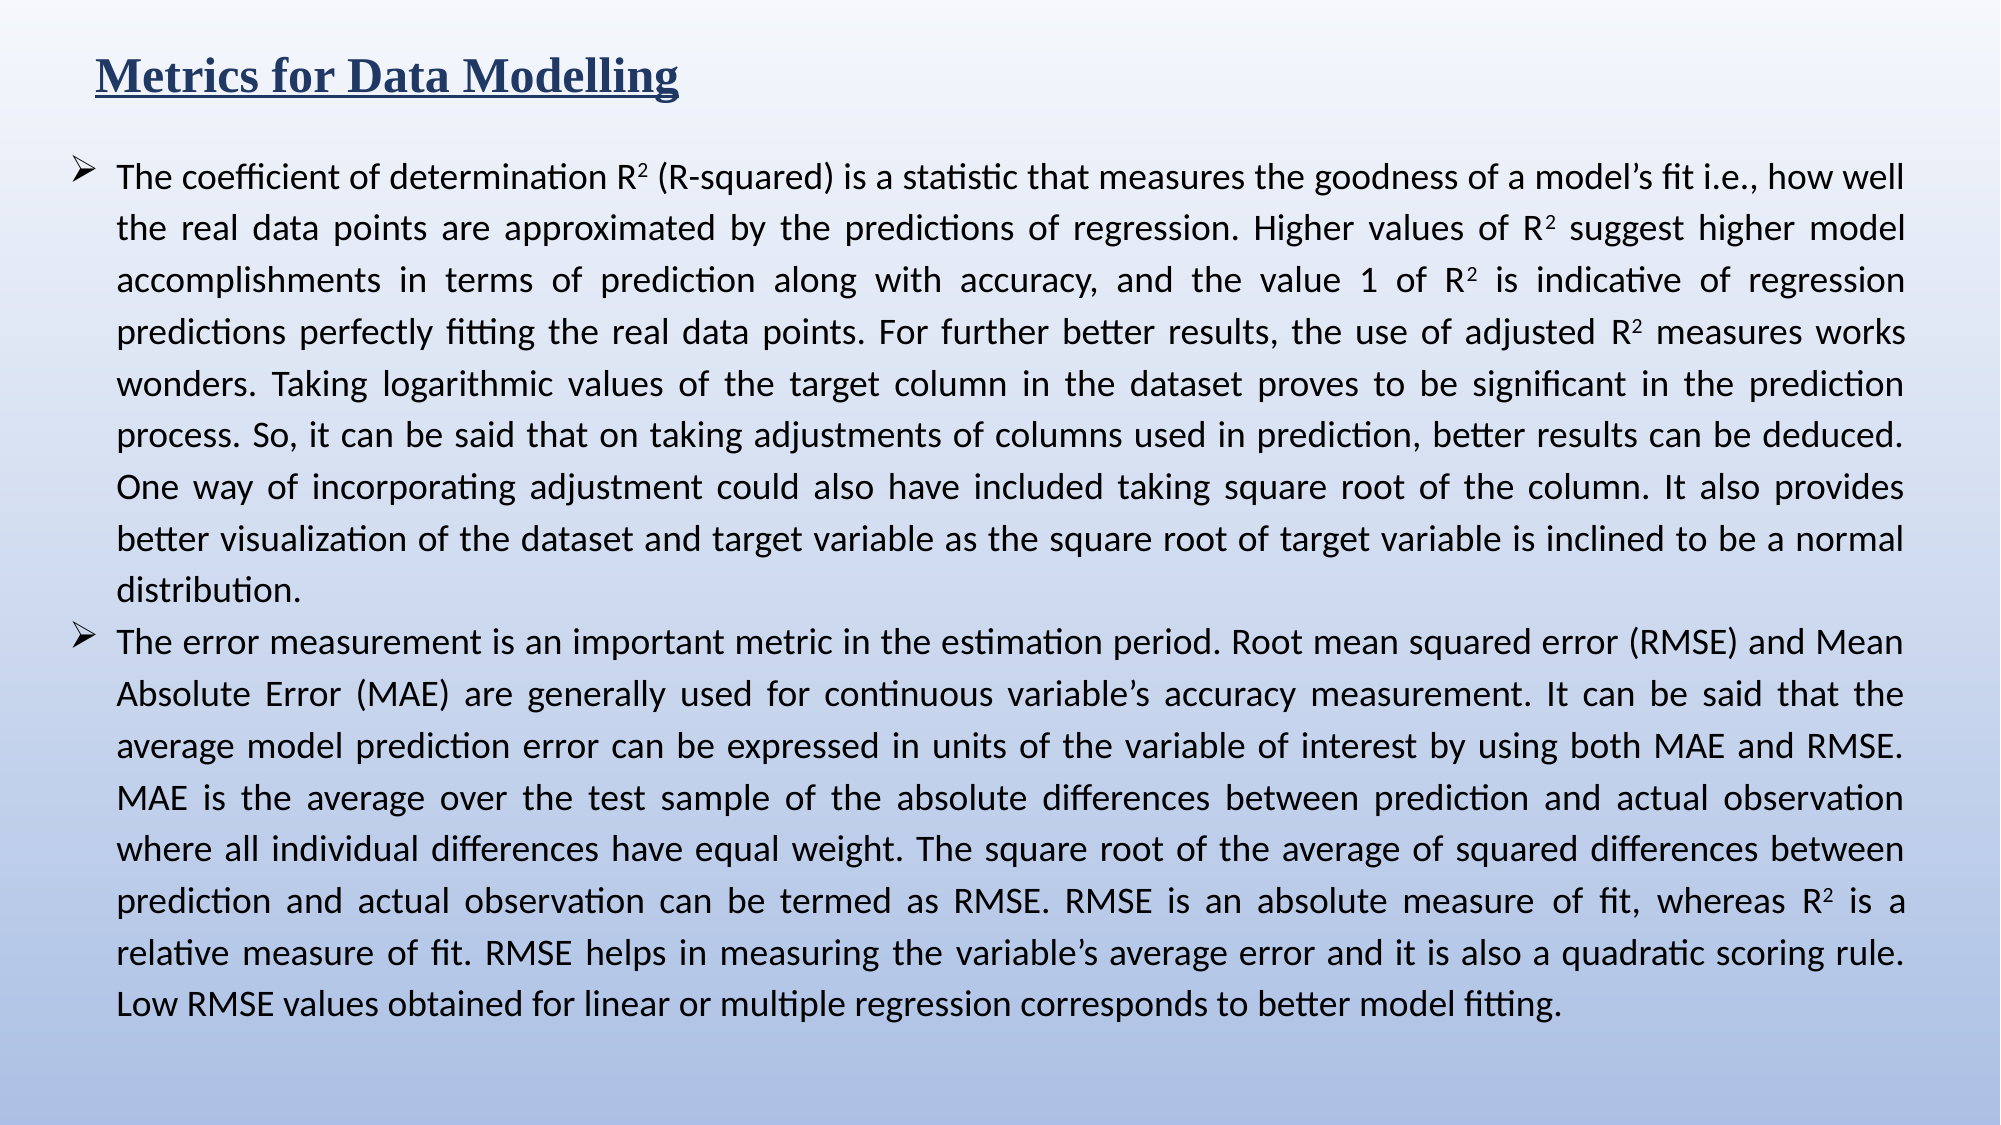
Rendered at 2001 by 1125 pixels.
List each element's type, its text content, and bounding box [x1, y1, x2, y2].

text_box Metrics for Data Modelling [80, 34, 1081, 110]
text_box The coefficient of determination R2 (R-squared) is a statistic that measures the goodness of a model’s fit i.e., how well the real data points are approximated by the predictions of regression. Higher values of R2 suggest higher model accomplishments in terms of prediction along with accuracy, and the value 1 of R2 is indicative of regression predictions perfectly fitting the real data points. For further better results, the use of adjusted R2 measures works wonders. Taking logarithmic values of the target column in the dataset proves to be significant in the prediction process. So, it can be said that on taking adjustments of columns used in prediction, better results can be deduced. One way of incorporating adjustment could also have included taking square root of the column. It also provides better visualization of the dataset and target variable as the square root of target variable is inclined to be a normal distribution. The error measurement is an important metric in the estimation period. Root mean squared error (RMSE) and Mean Absolute Error (MAE) are generally used for continuous variable’s accuracy measurement. It can be said that the average model prediction error can be expressed in units of the variable of interest by using both MAE and RMSE. MAE is the average over the test sample of the absolute differences between prediction and actual observation where all individual differences have equal weight. The square root of the average of squared differences between prediction and actual observation can be termed as RMSE. RMSE is an absolute measure of fit, whereas R2 is a relative measure of fit. RMSE helps in measuring the variable’s average error and it is also a quadratic scoring rule. Low RMSE values obtained for linear or multiple regression corresponds to better model fitting. [54, 137, 1922, 1084]
